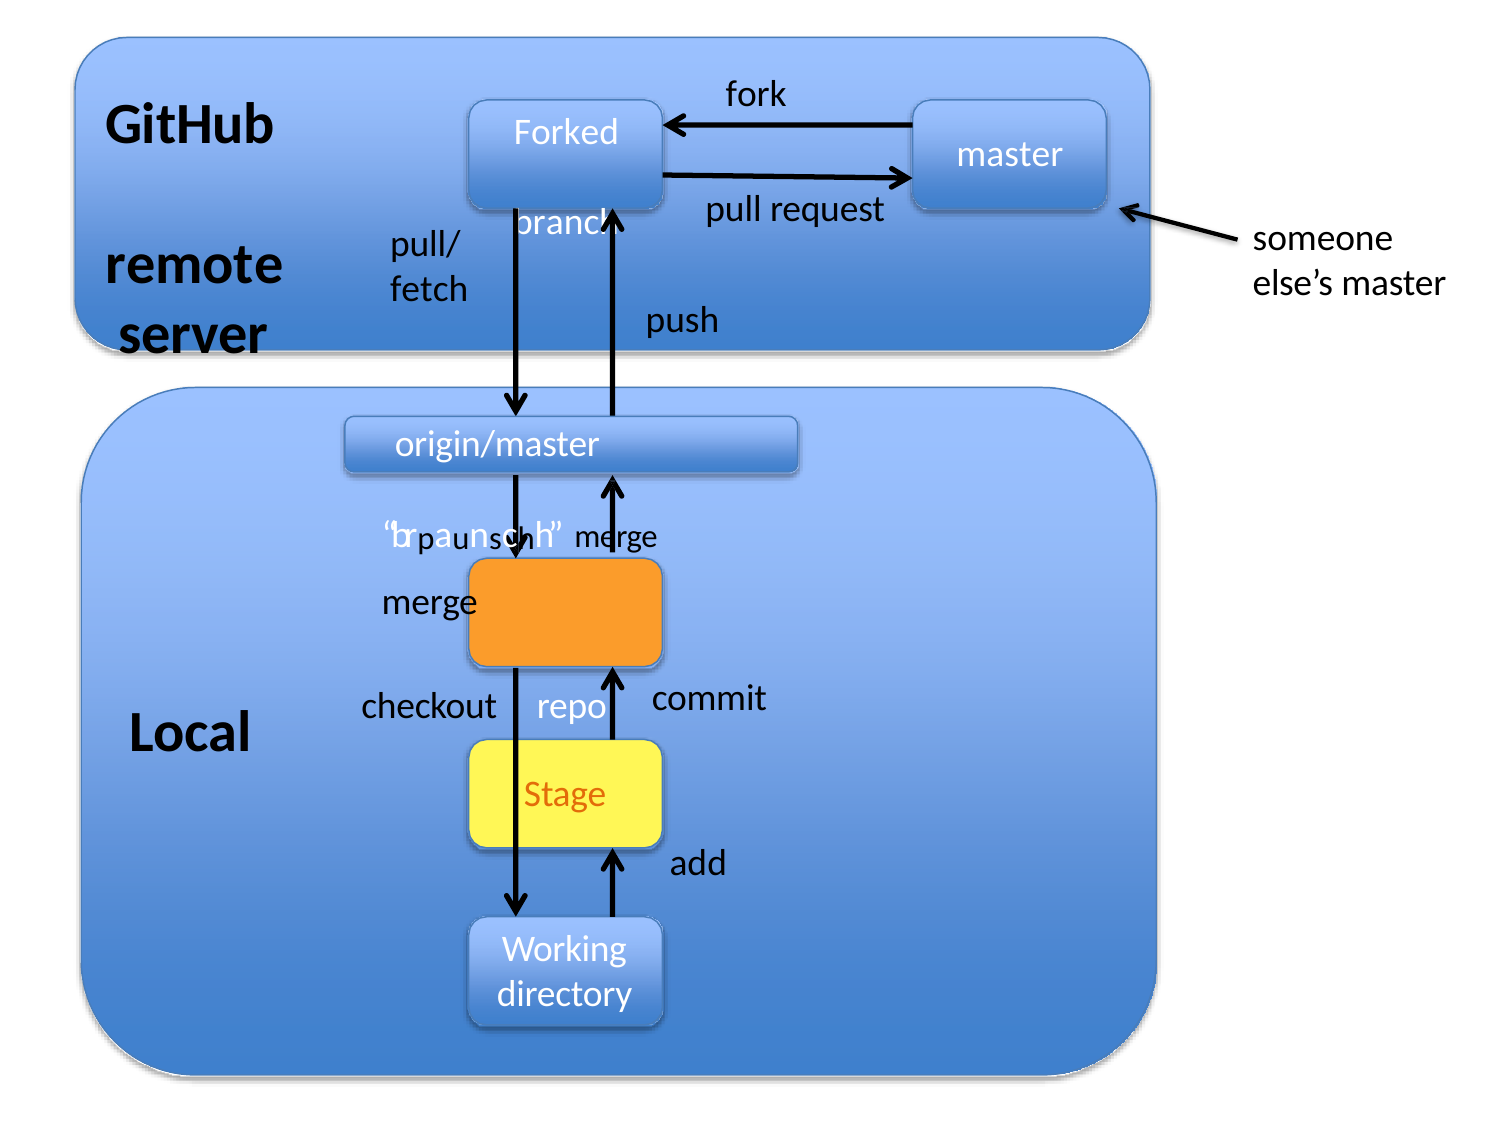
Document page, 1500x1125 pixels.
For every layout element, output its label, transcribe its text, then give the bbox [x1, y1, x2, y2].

text_box someone else’s master [1250, 211, 1452, 304]
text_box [336, 406, 806, 559]
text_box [904, 95, 1115, 220]
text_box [460, 113, 913, 1050]
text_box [1092, 185, 1246, 253]
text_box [460, 94, 671, 112]
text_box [62, 33, 1159, 362]
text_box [73, 383, 1165, 1087]
